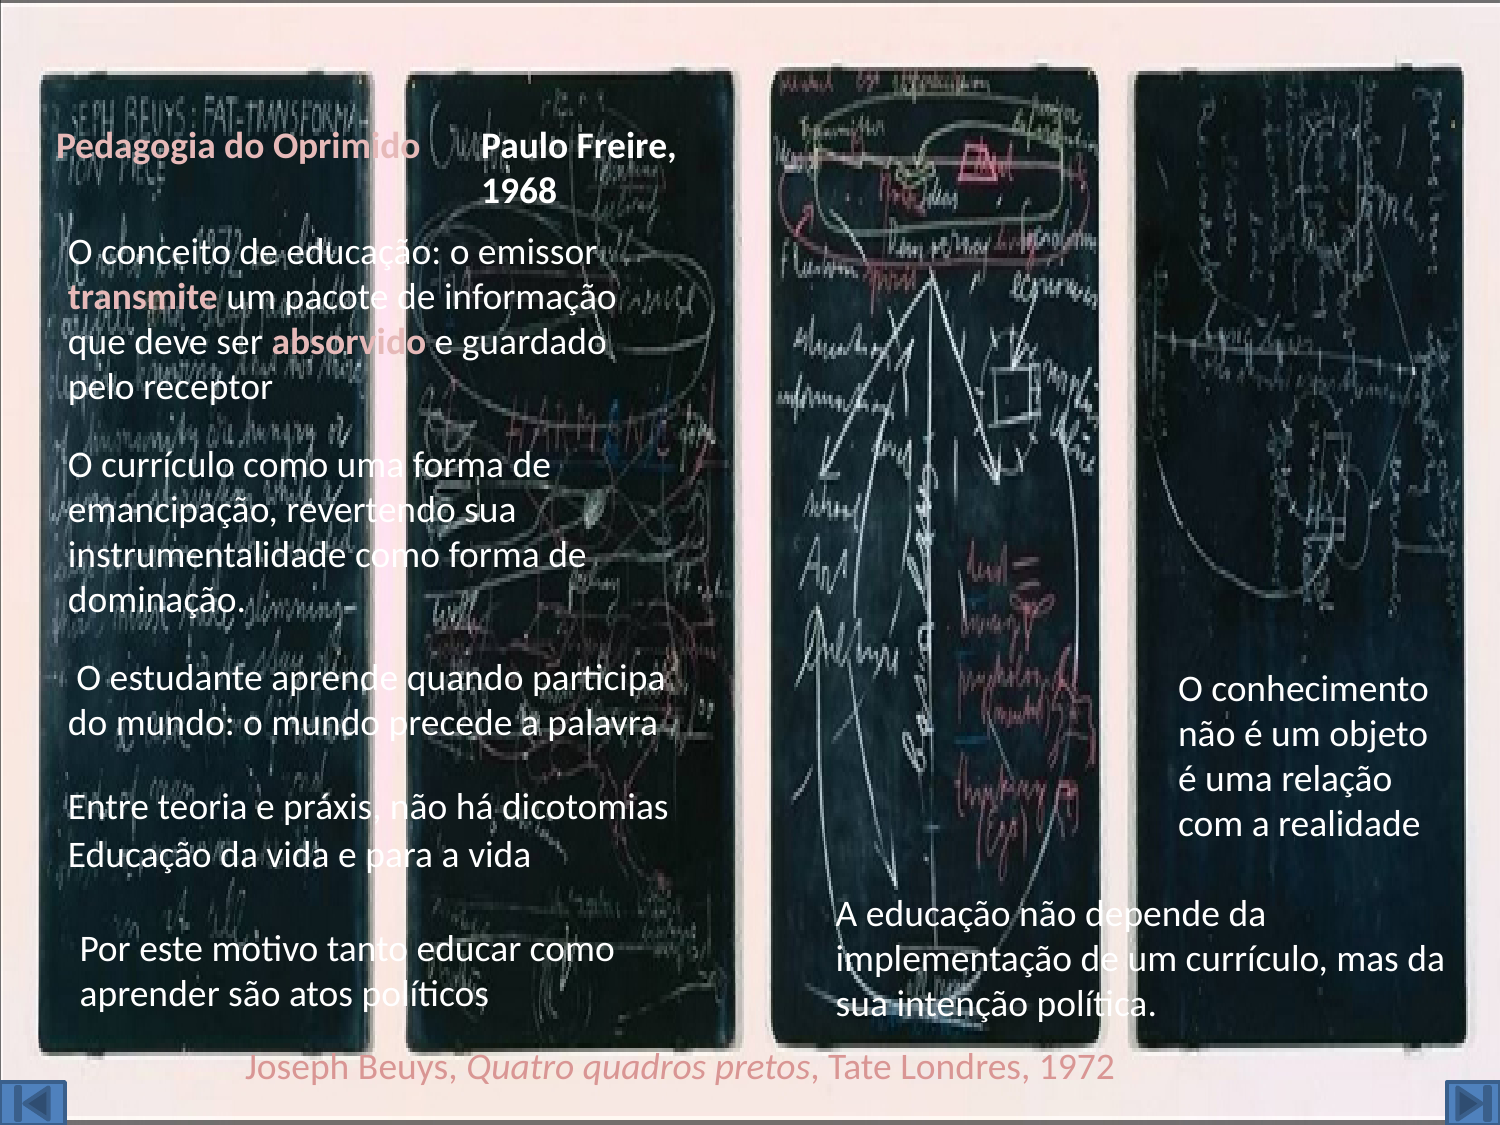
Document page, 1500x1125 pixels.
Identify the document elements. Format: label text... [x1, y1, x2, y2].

text_box Por este motivo tanto educar como aprender são atos políticos [64, 916, 680, 1022]
text_box [0, 1080, 67, 1125]
text_box A educação não depende da implementação de um currículo, mas da sua intenção política. [820, 881, 1500, 1032]
text_box Pedagogia do Oprimido [41, 113, 466, 174]
text_box O conceito de educação: o emissor transmite um pacote de informação que deve ser absorvido e guardado pelo receptor [53, 219, 668, 415]
text_box Joseph Beuys, Quatro quadros pretos, Tate Londres, 1972 [230, 1034, 1258, 1095]
text_box Paulo Freire, 1968 [466, 113, 703, 219]
picture [0, 0, 1500, 1125]
text_box Educação da vida e para a vida [53, 835, 561, 882]
text_box O conhecimento não é um objeto é uma relação com a realidade [1163, 656, 1459, 852]
text_box O currículo como uma forma de emancipação, revertendo sua instrumentalidade como forma de dominação. [53, 432, 656, 628]
text_box O estudante aprende quando participa do mundo: o mundo precede a palavra [53, 645, 727, 750]
text_box Entre teoria e práxis, não há dicotomias [53, 775, 715, 835]
text_box [1445, 1080, 1500, 1125]
